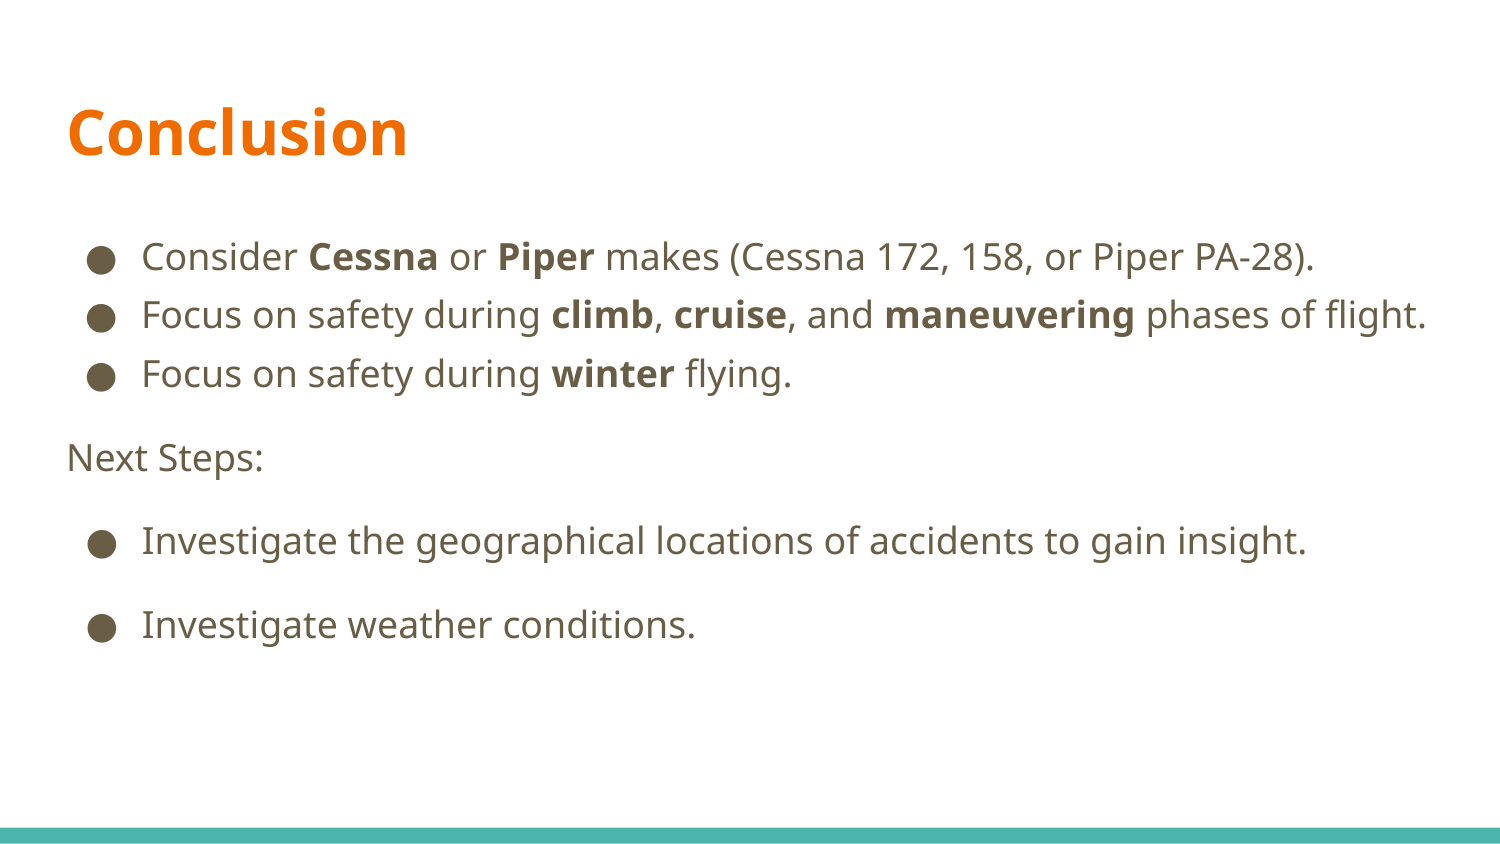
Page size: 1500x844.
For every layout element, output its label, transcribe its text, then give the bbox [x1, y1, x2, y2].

list Consider Cessna or Piper makes (Cessna 172, 158, or Piper PA-28). Focus on safety during climb, cruise, and maneuvering phases of flight. Focus on safety during winter flying. Next Steps: Investigate the geographical locations of accidents to gain insight. Investigate weather conditions. [51, 207, 1449, 750]
title Conclusion [51, 72, 1449, 189]
